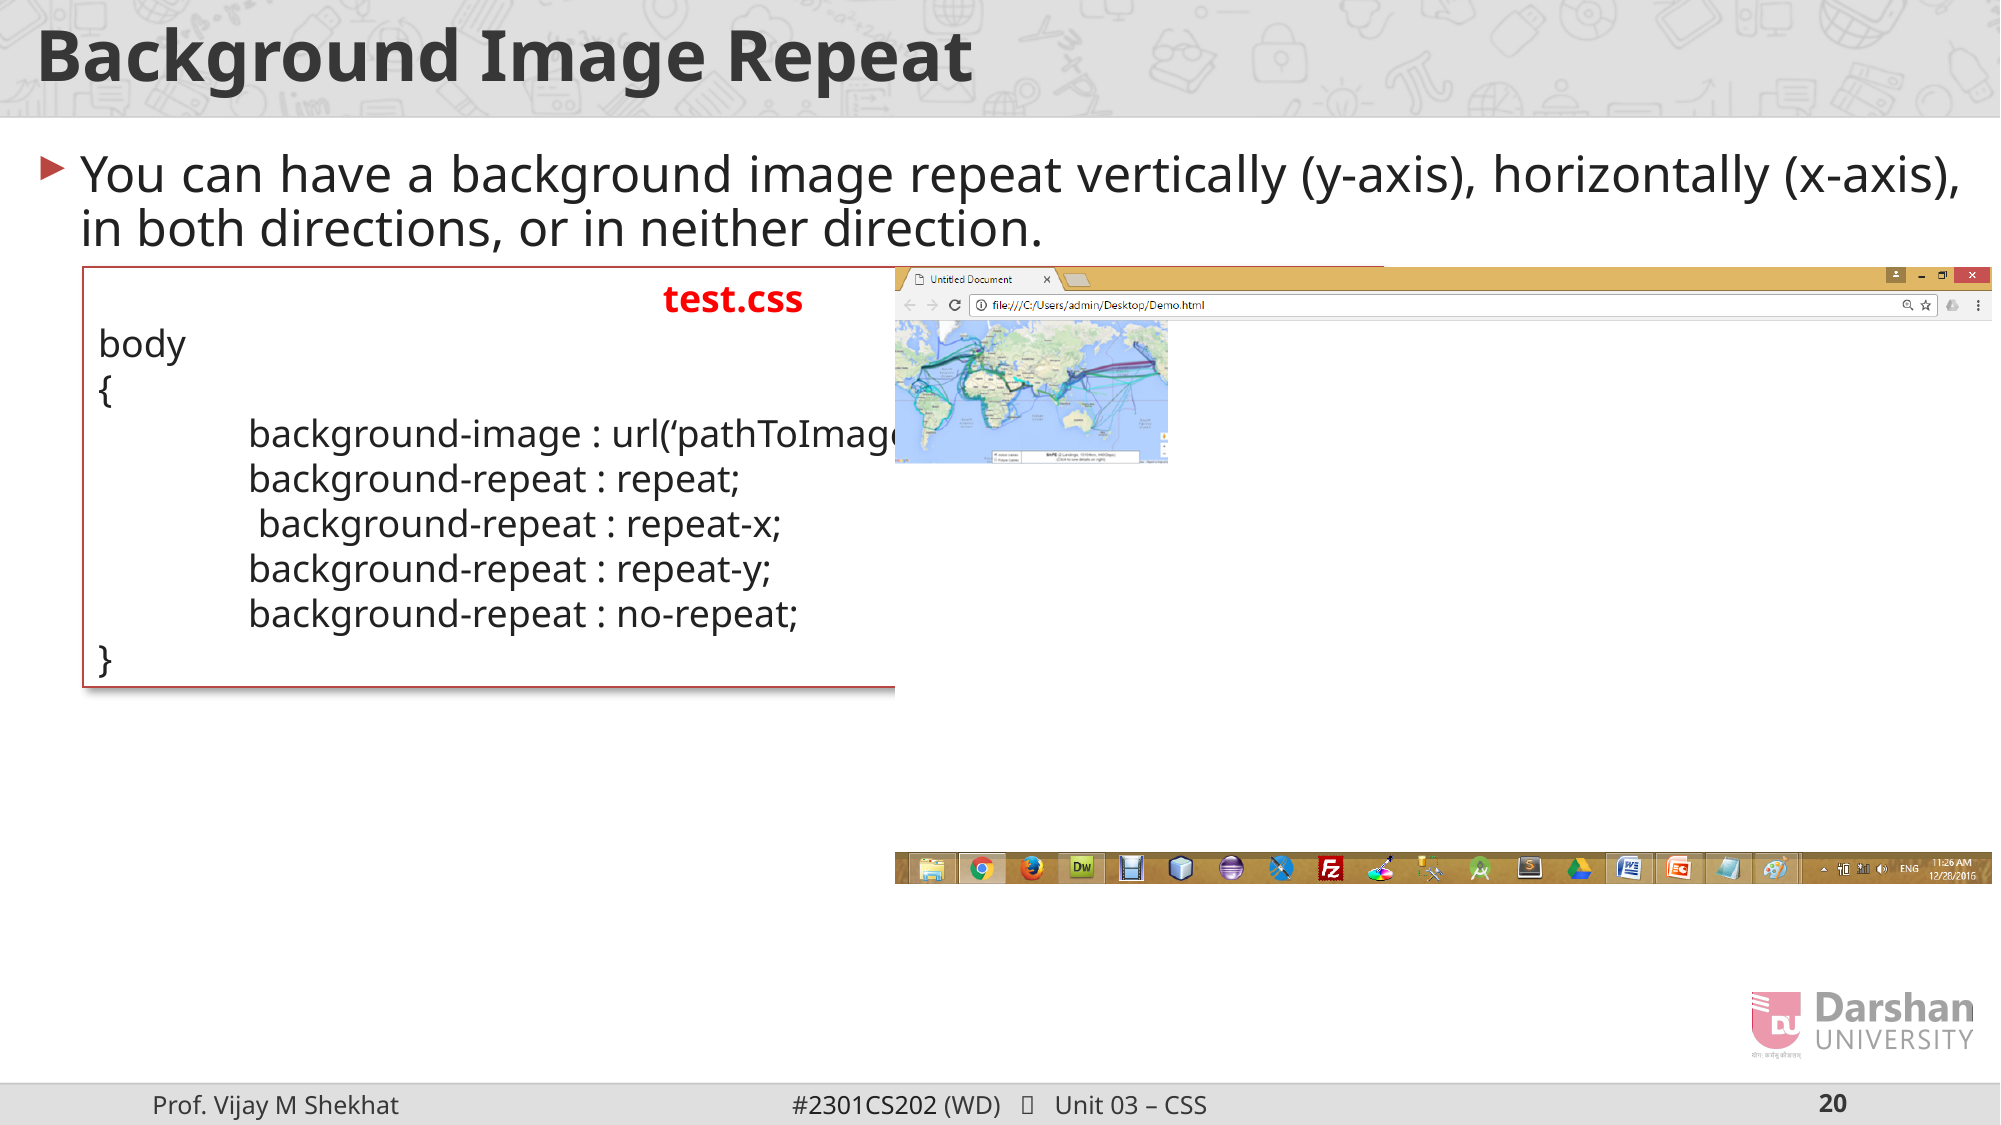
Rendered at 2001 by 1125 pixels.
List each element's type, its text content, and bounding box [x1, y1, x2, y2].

list You can have a background image repeat vertically (y-axis), horizontally (x-axis), in both directions, or in neither direction. [21, 141, 1979, 1059]
text_box test.css body { background-image : url(‘pathToImage.jpg’); background-repeat : repeat; background-repeat : repeat-x; background-repeat : repeat-y; background-repeat : no-repeat; } [82, 266, 1384, 688]
picture [895, 267, 1992, 884]
title Background Image Repeat [0, 0, 2000, 117]
